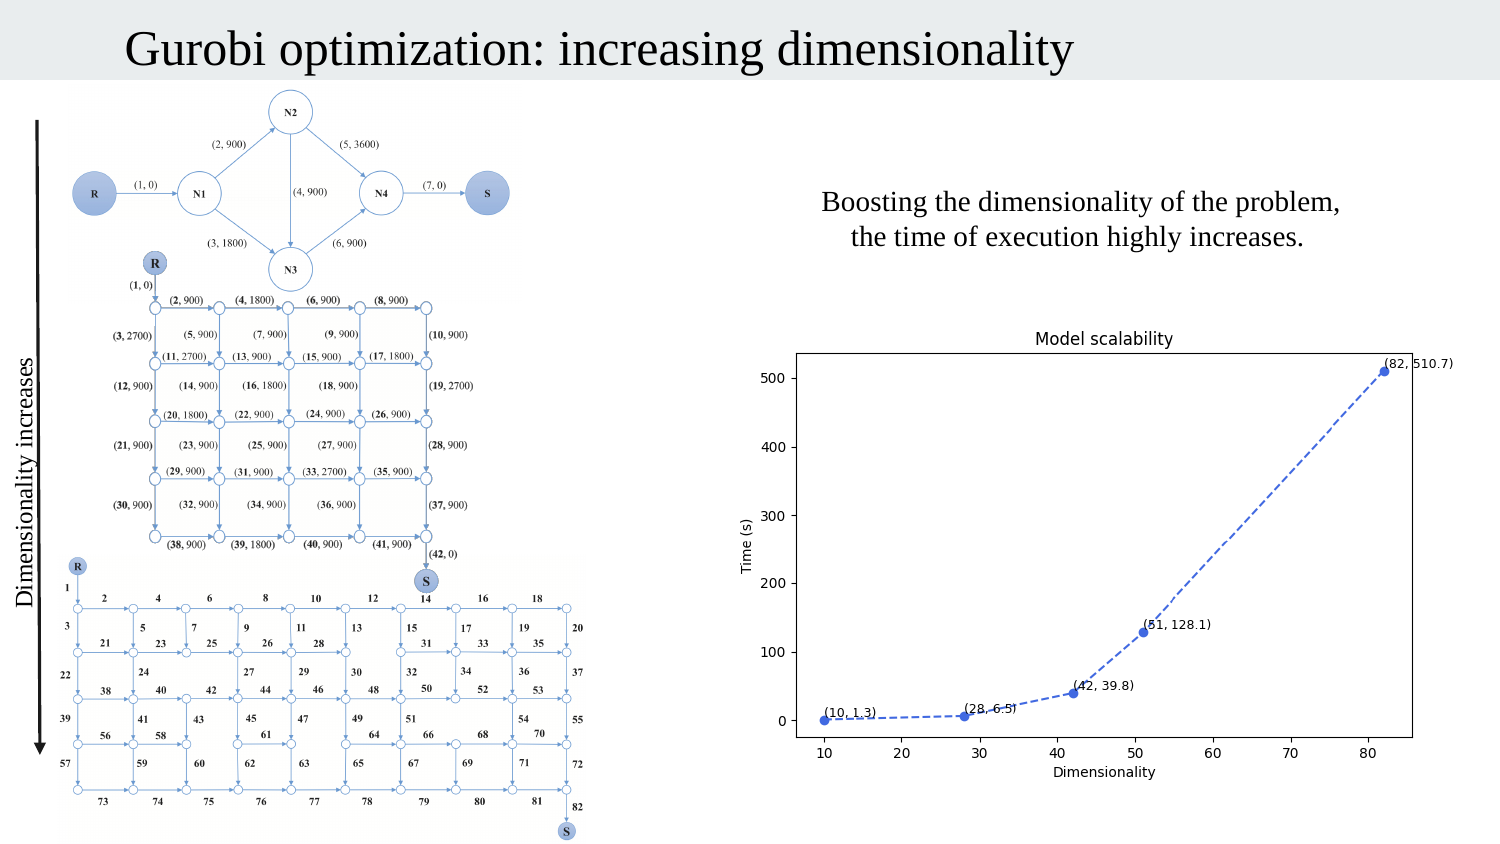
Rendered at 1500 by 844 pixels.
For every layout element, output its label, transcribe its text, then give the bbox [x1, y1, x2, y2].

picture [56, 83, 586, 844]
text_box Dimensionality increases [45, 334, 53, 624]
picture [695, 293, 1491, 791]
text_box Gurobi optimization: increasing dimensionality [109, 0, 1302, 90]
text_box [36, 119, 41, 756]
text_box Boosting the dimensionality of the problem, the time of execution highly increases. [796, 167, 1367, 267]
text_box Dimensionality increases [0, 334, 31, 624]
